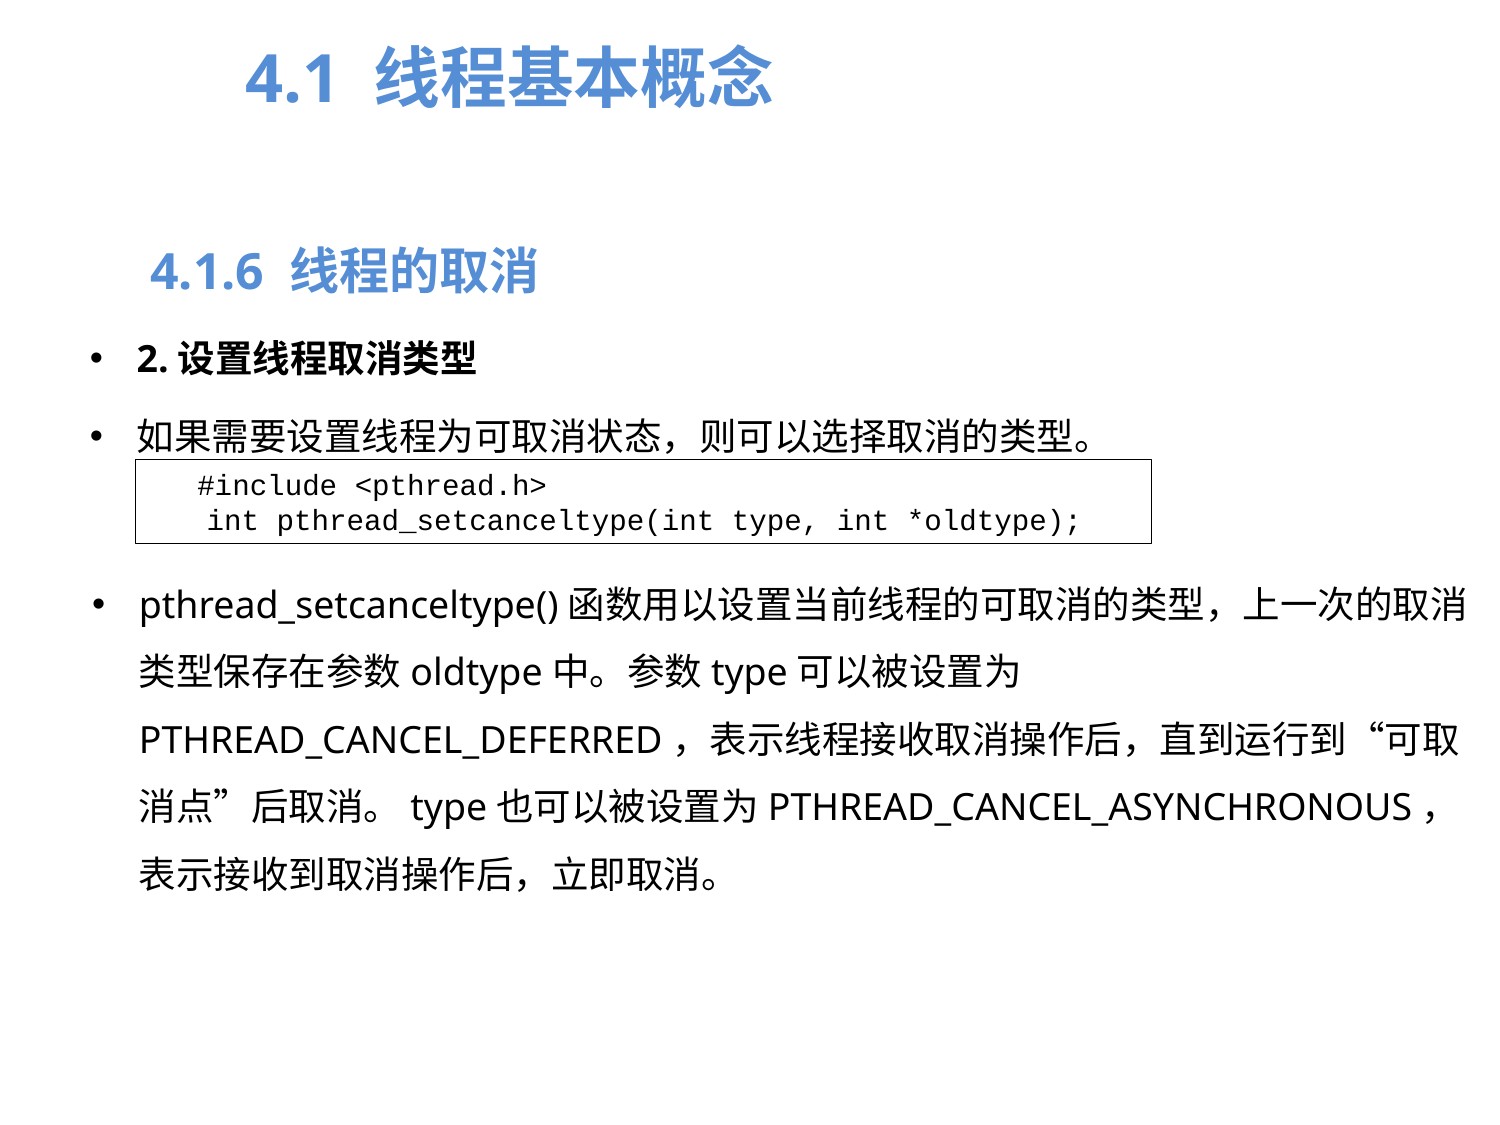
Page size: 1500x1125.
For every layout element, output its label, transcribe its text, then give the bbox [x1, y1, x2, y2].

text_box 4.1.6 线程的取消 [135, 231, 975, 307]
text_box #include <pthread.h> int pthread_setcanceltype(int type, int *oldtype); [135, 459, 1152, 544]
text_box 2.设置线程取消类型 如果需要设置线程为可取消状态，则可以选择取消的类型。 [0, 304, 1496, 465]
text_box 4.1 线程基本概念 [230, 29, 1069, 122]
text_box pthread_setcanceltype()函数用以设置当前线程的可取消的类型，上一次的取消类型保存在参数oldtype中。参数type可以被设置为PTHREAD_CANCEL_DEFERRED，表示线程接收取消操作后，直到运行到“可取消点”后取消。type也可以被设置为PTHREAD_CANCEL_ASYNCHRONOUS，表示接收到取消操作后，立即取消。 [2, 550, 1498, 903]
